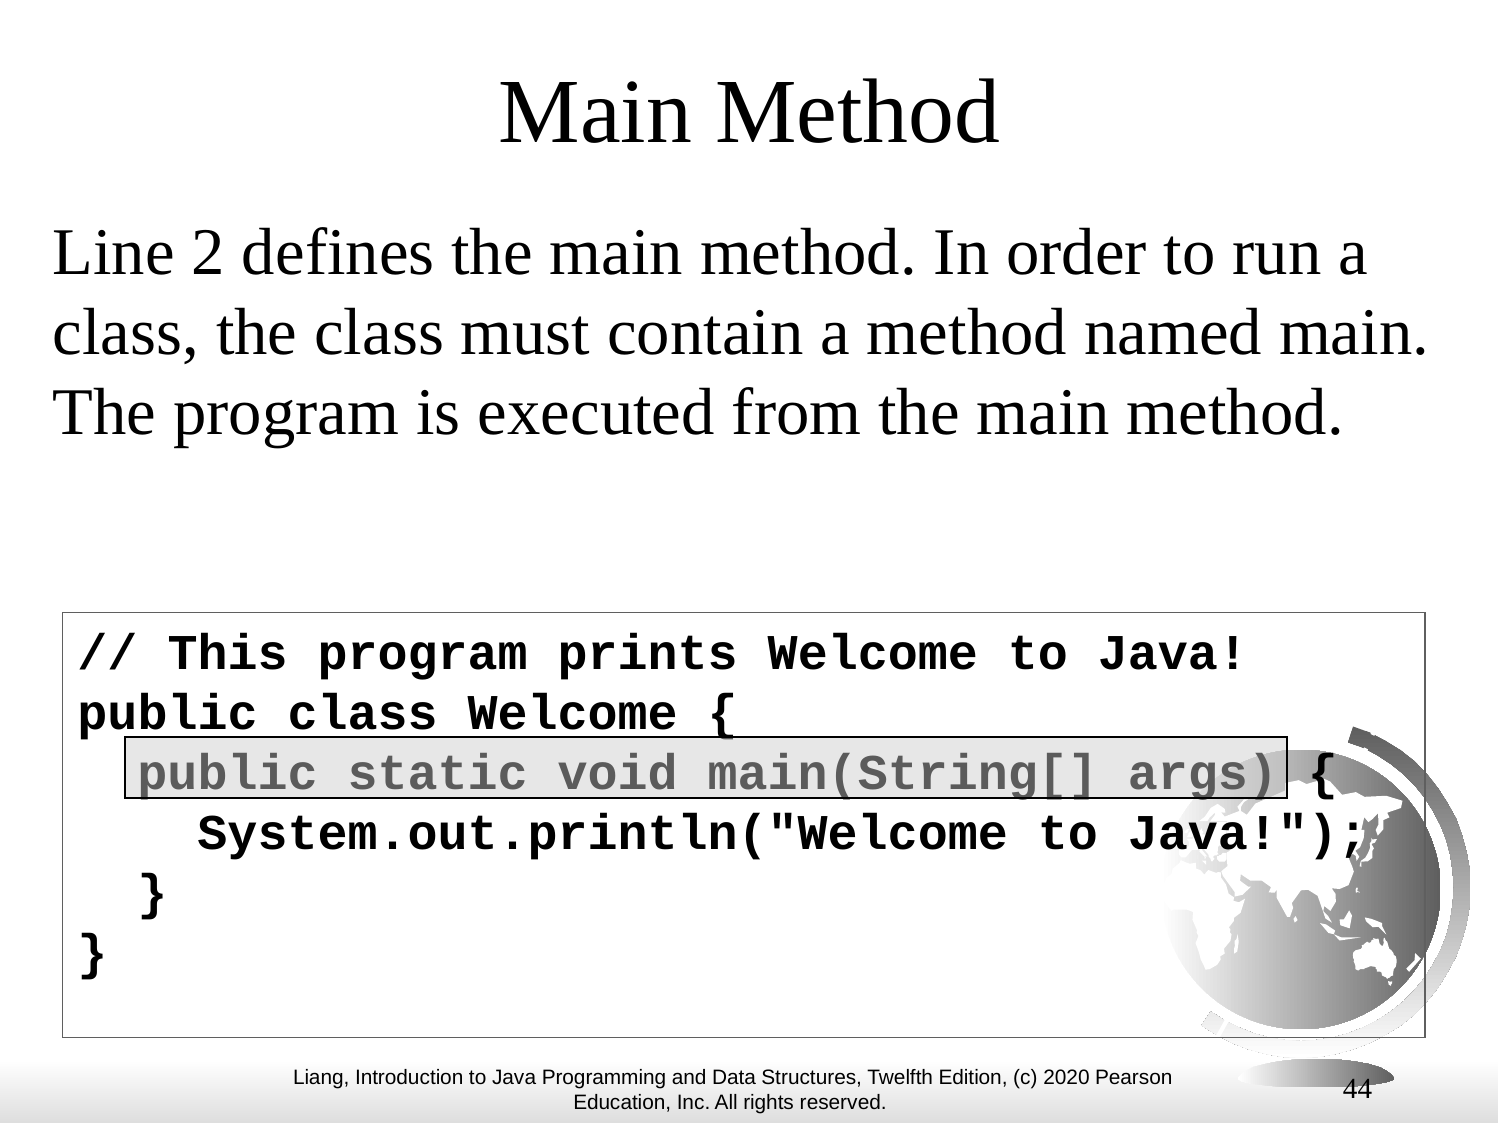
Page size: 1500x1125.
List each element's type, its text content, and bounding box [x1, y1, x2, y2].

list Line 2 defines the main method. In order to run a class, the class must contain a method named main. The program is executed from the main method. [37, 200, 1475, 550]
text_box // This program prints Welcome to Java! public class Welcome { public static void main(String[] args) { System.out.println("Welcome to Java!"); } } [62, 612, 1425, 1038]
text_box [125, 737, 1288, 799]
slide_number 44 [1074, 1049, 1388, 1125]
title Main Method [112, 62, 1388, 150]
